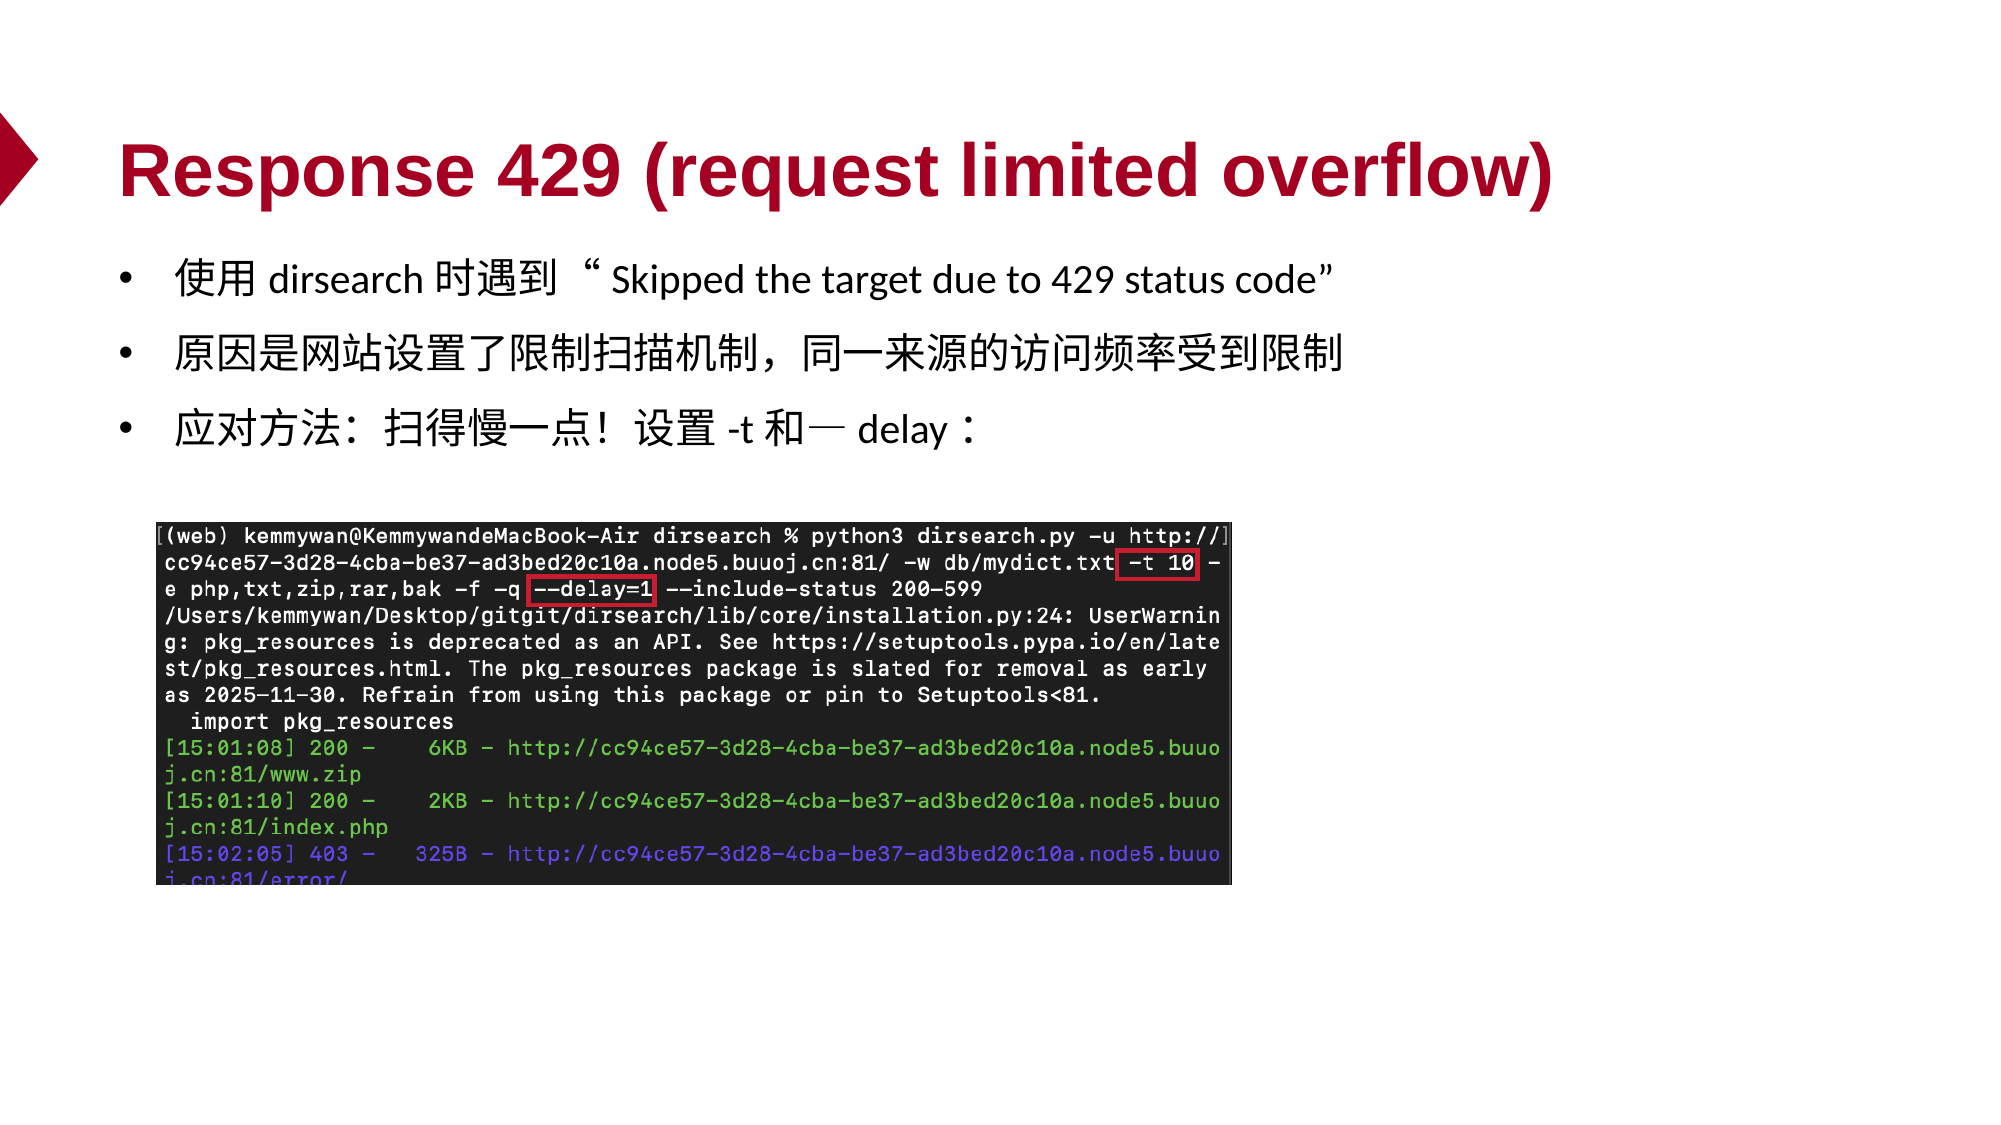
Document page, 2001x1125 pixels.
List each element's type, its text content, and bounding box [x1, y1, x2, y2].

text_box Response 429 (request limited overflow) [103, 113, 1770, 219]
text_box [0, 112, 39, 207]
picture [155, 522, 1232, 886]
text_box 使用dirsearch时遇到“Skipped the target due to 429 status code” 原因是网站设置了限制扫描机制，同一来源的访问频率受到限制 应对方法：扫得慢一点！设置-t和—delay： [103, 219, 1429, 460]
